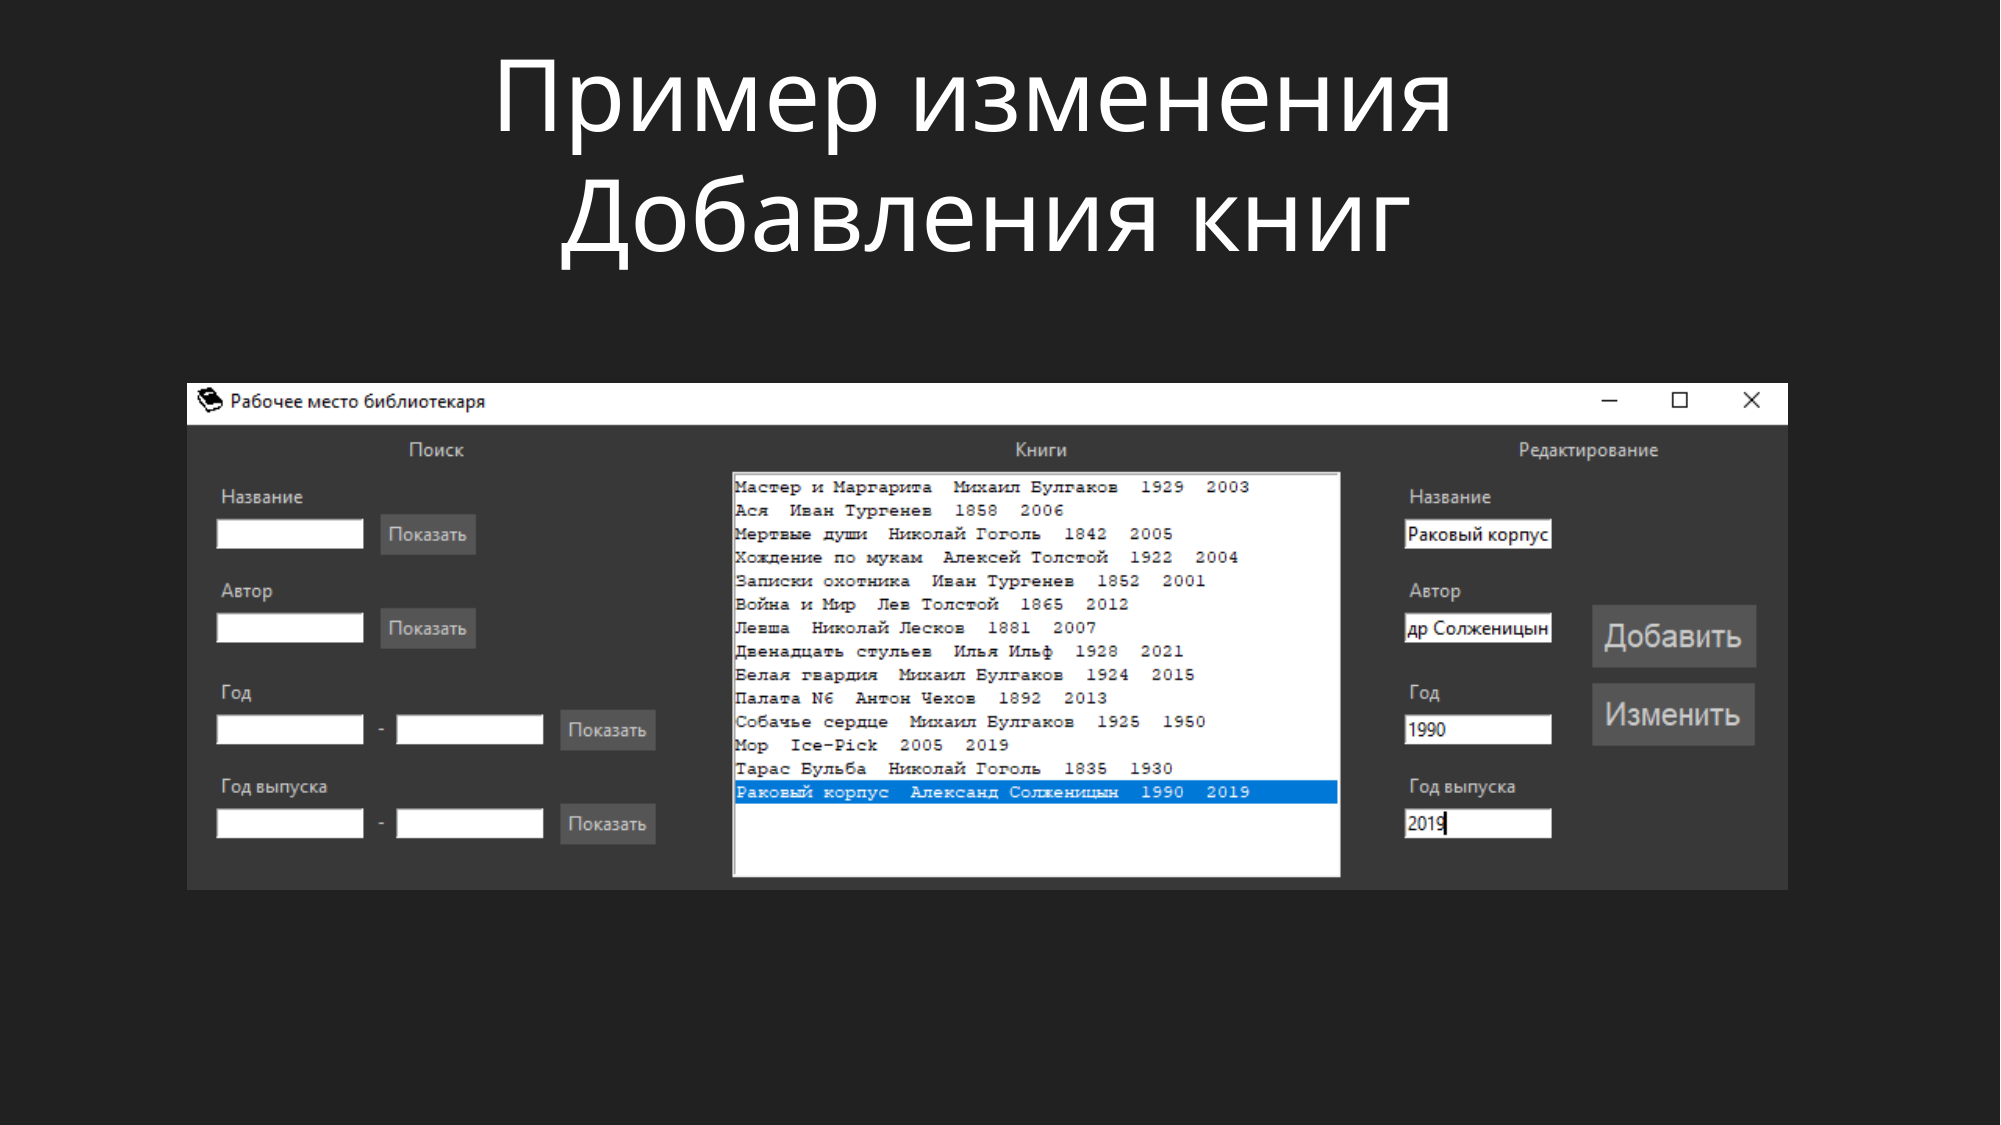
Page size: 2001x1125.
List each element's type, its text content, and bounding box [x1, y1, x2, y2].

picture [186, 383, 1788, 891]
text_box Пример изменения Добавления книг [476, 23, 1498, 279]
